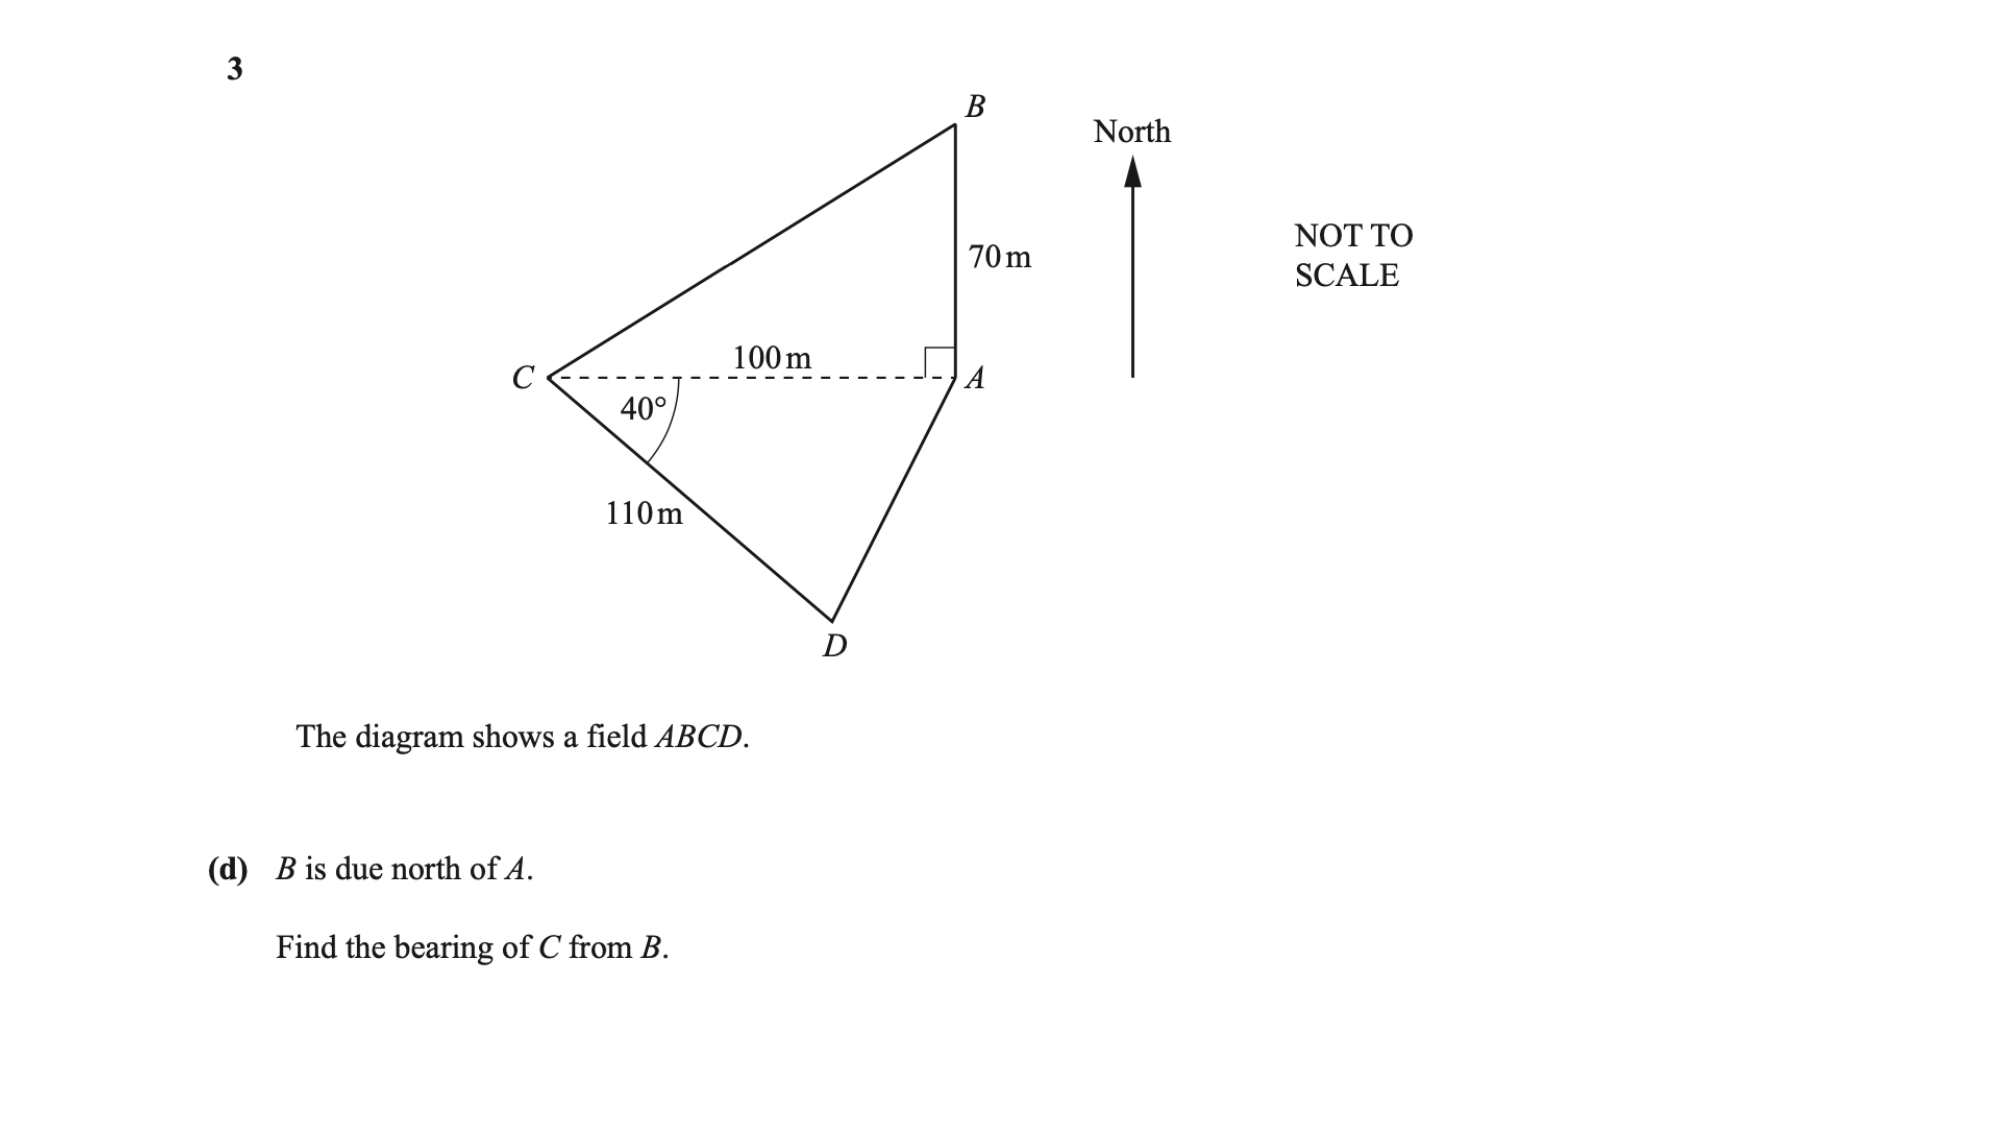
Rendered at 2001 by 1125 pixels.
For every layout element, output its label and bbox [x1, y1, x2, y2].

picture [185, 20, 1815, 792]
picture [185, 830, 1655, 1023]
